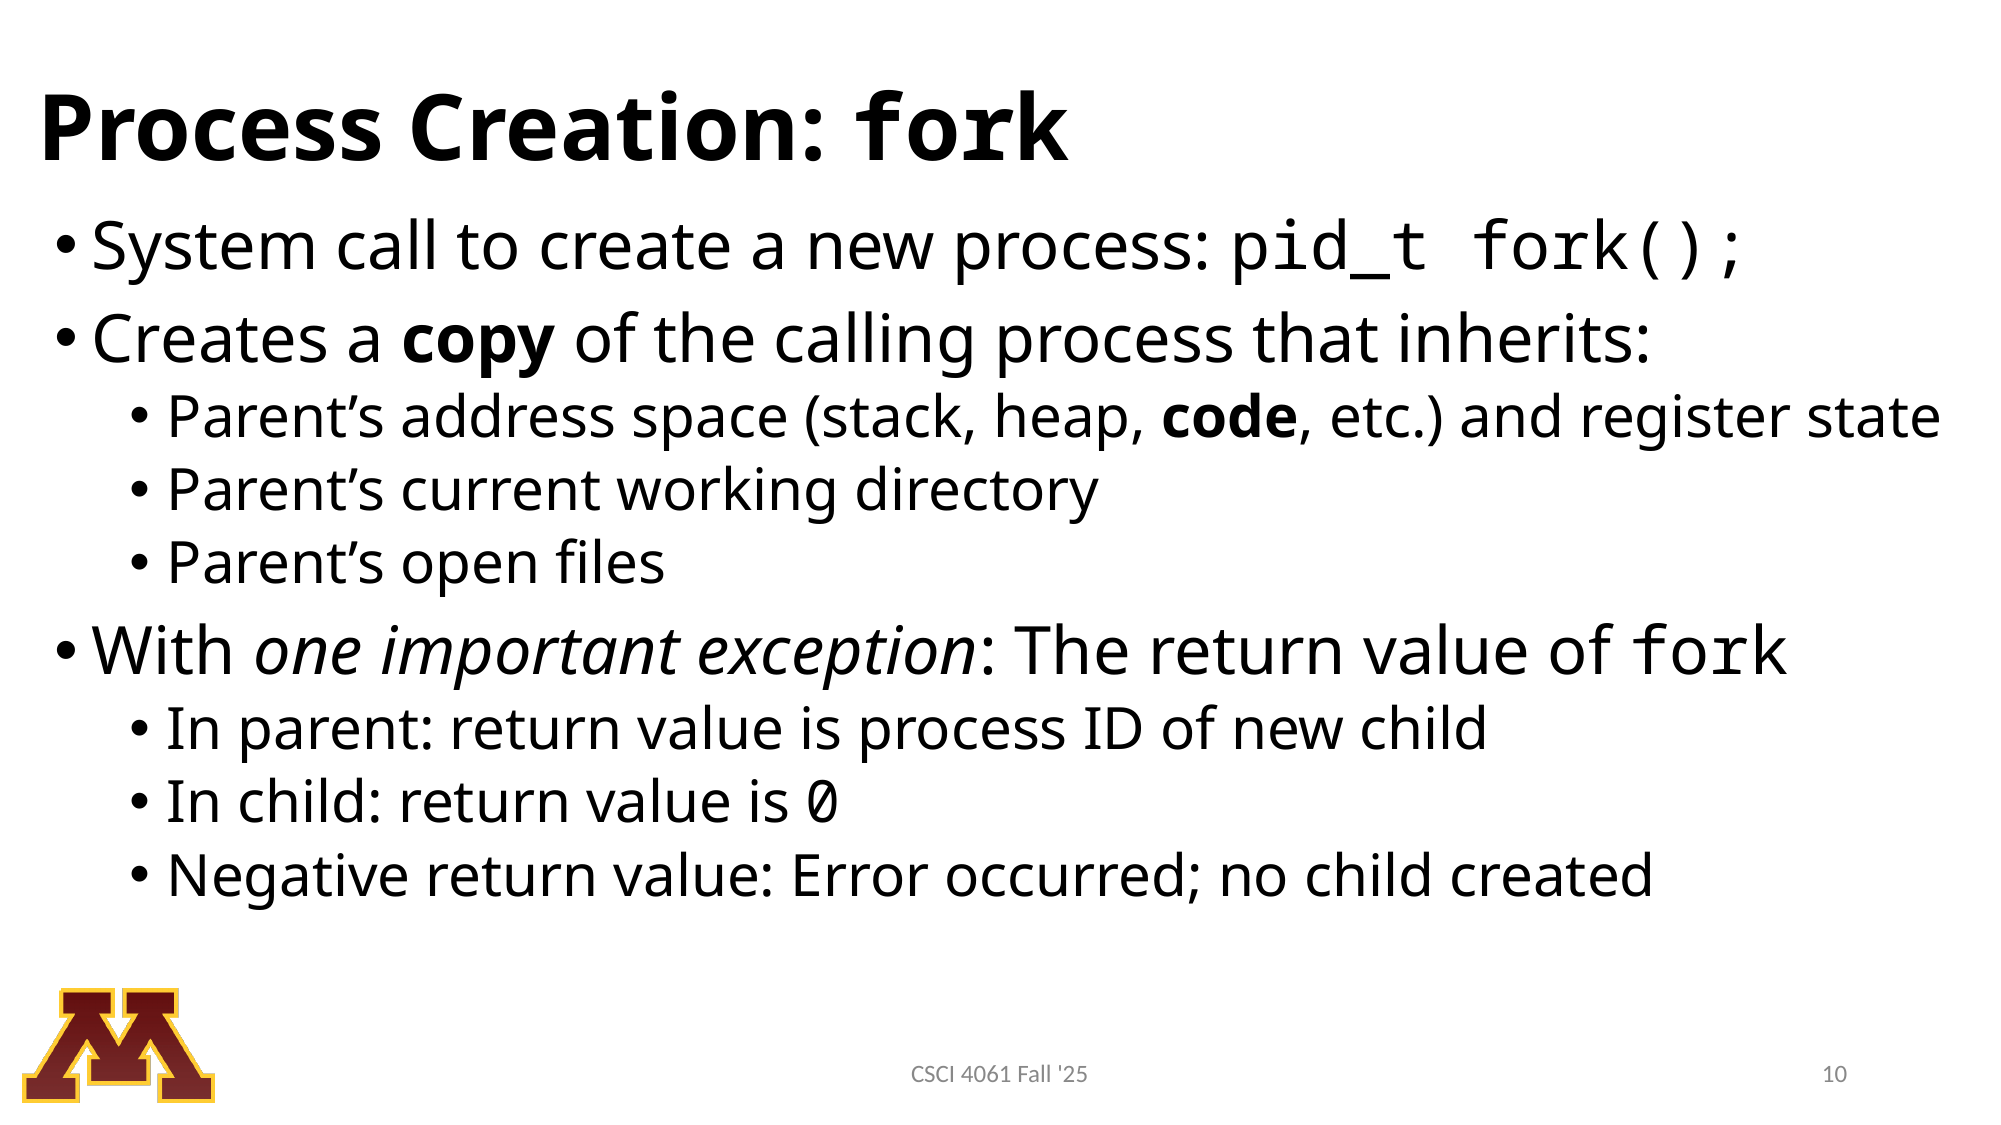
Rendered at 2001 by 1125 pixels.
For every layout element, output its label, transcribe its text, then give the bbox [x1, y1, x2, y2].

list System call to create a new process: pid_t fork(); Creates a copy of the calling process that inherits: Parent’s address space (stack, heap, code, etc.) and register state Parent’s current working directory Parent’s open files With one important exception: The return value of fork In parent: return value is process ID of new child In child: return value is 0 Negative return value: Error occurred; no child created [39, 203, 1961, 1043]
slide_number 10 [1412, 1042, 1863, 1103]
title Process Creation: fork [22, 22, 1946, 240]
picture [22, 988, 215, 1103]
footer CSCI 4061 Fall '25​ [662, 1042, 1338, 1103]
